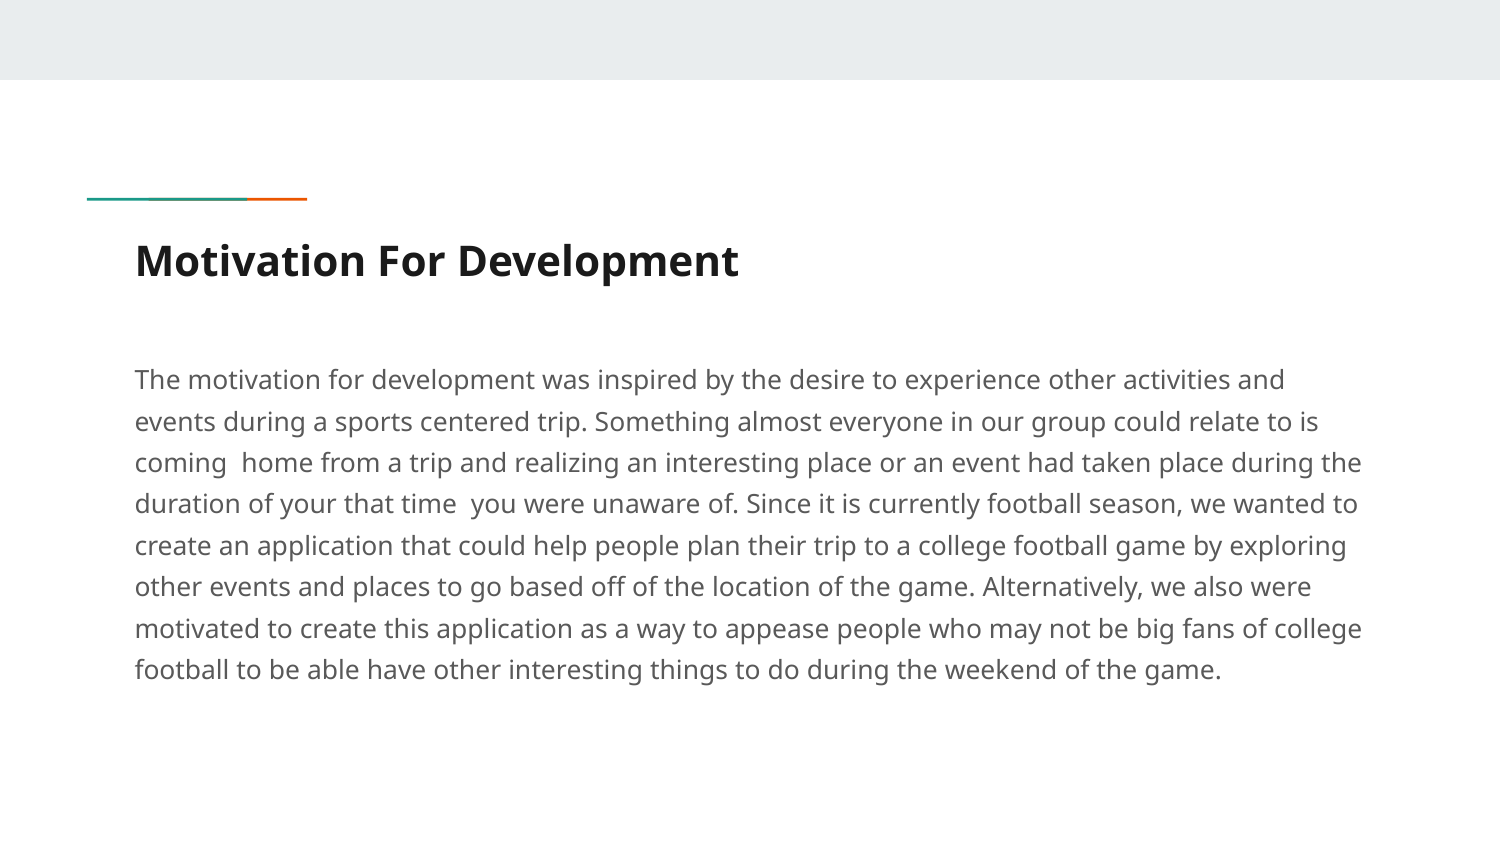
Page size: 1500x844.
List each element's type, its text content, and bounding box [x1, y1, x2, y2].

title Motivation For Development [119, 216, 1381, 305]
list The motivation for development was inspired by the desire to experience other activities and events during a sports centered trip. Something almost everyone in our group could relate to is coming home from a trip and realizing an interesting place or an event had taken place during the duration of your that time you were unaware of. Since it is currently football season, we wanted to create an application that could help people plan their trip to a college football game by exploring other events and places to go based off of the location of the game. Alternatively, we also were motivated to create this application as a way to appease people who may not be big fans of college football to be able have other interesting things to do during the weekend of the game. [119, 341, 1381, 712]
